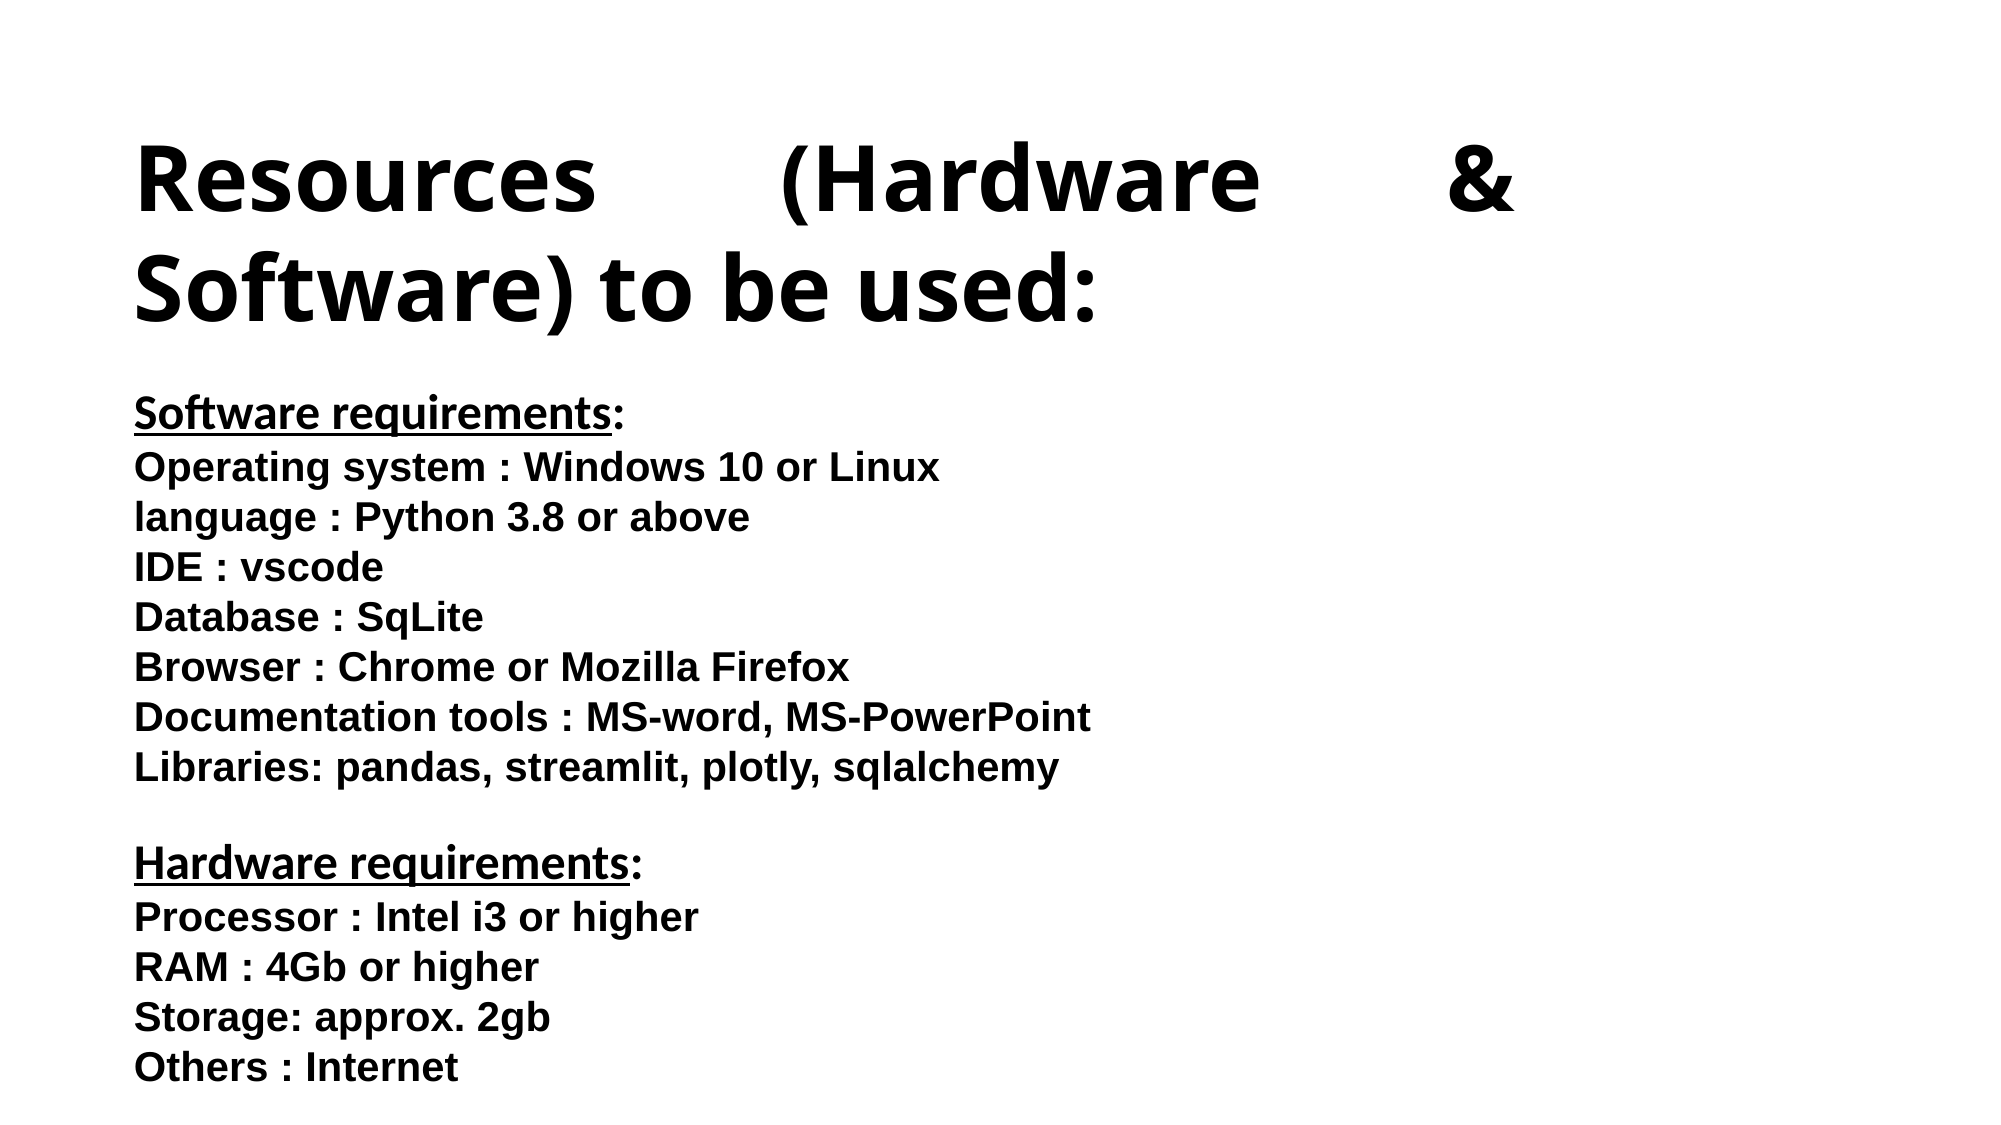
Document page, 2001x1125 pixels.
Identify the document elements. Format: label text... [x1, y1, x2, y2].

text_box Resources (Hardware & Software) to be used: Software requirements: Operating system : Windows 10 or Linux language : Python 3.8 or above IDE : vscode Database : SqLite Browser : Chrome or Mozilla Firefox Documentation tools : MS-word, MS-PowerPoint Libraries: pandas, streamlit, plotly, sqlalchemy Hardware requirements: Processor : Intel i3 or higher RAM : 4Gb or higher Storage: approx. 2gb Others : Internet [119, 112, 1532, 1125]
